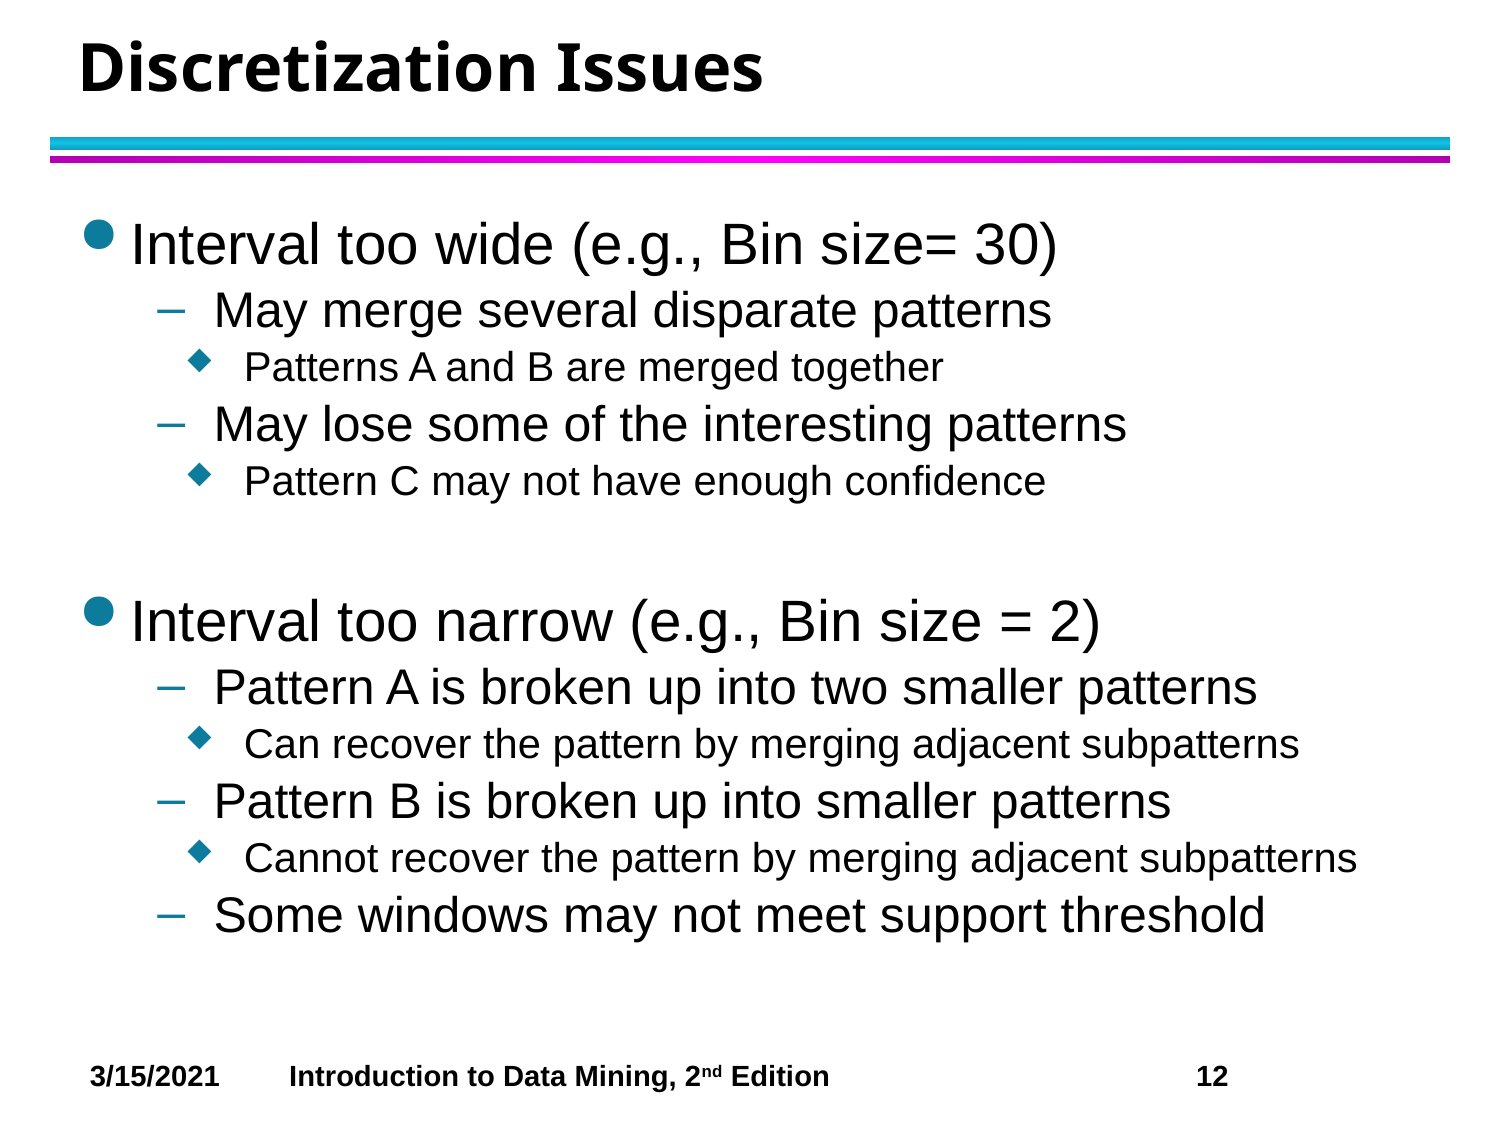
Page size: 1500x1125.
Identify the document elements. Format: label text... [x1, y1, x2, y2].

list Interval too wide (e.g., Bin size= 30) May merge several disparate patterns Patterns A and B are merged together May lose some of the interesting patterns Pattern C may not have enough confidence Interval too narrow (e.g., Bin size = 2) Pattern A is broken up into two smaller patterns Can recover the pattern by merging adjacent subpatterns Pattern B is broken up into smaller patterns Cannot recover the pattern by merging adjacent subpatterns Some windows may not meet support threshold [67, 212, 1432, 925]
title Discretization Issues [62, 24, 1421, 113]
